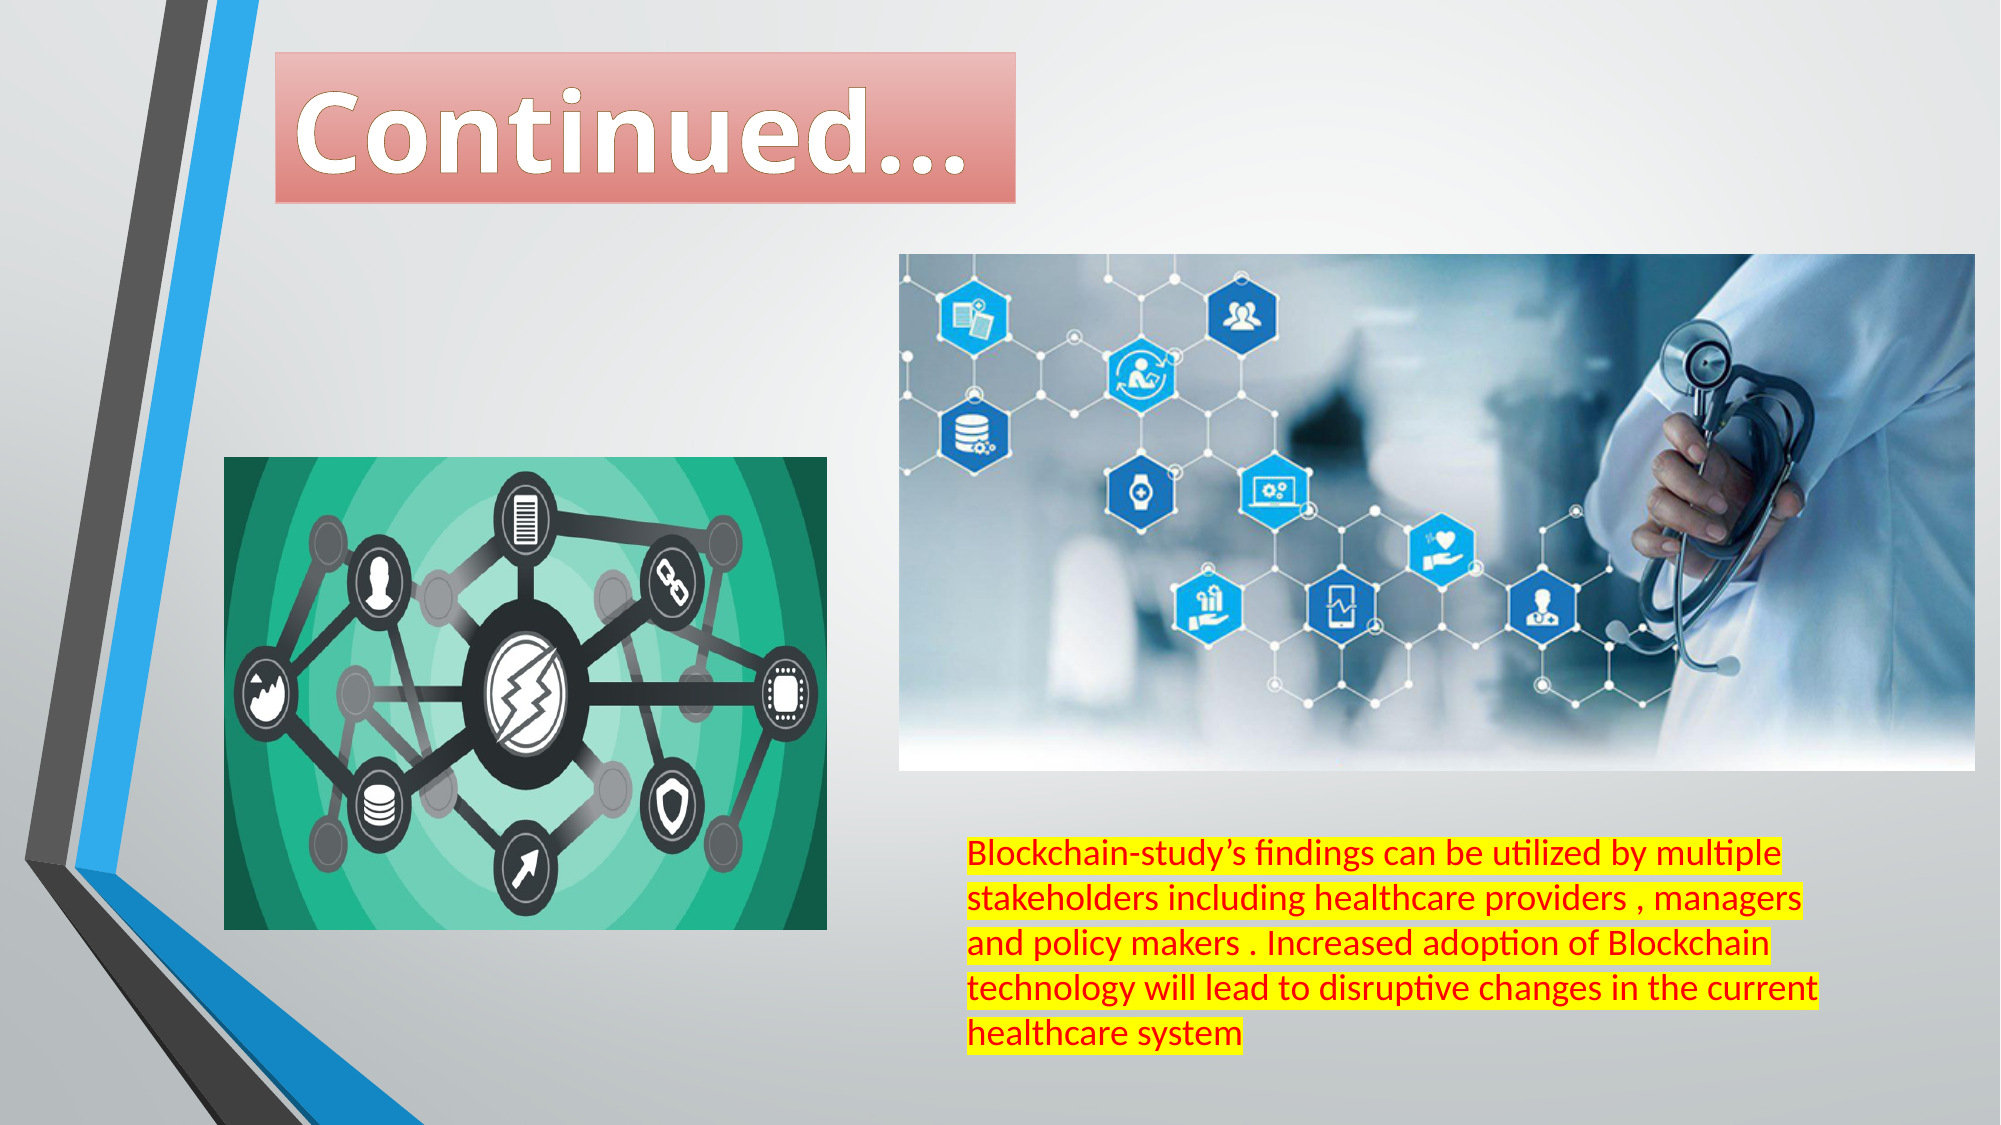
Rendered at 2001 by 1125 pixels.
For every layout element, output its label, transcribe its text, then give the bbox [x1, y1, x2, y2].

picture [224, 456, 827, 930]
text_box Continued… [275, 52, 1016, 204]
picture [898, 254, 1975, 771]
text_box Blockchain-study’s findings can be utilized by multiple stakeholders including healthcare providers , managers and policy makers . Increased adoption of Blockchain technology will lead to disruptive changes in the current healthcare system [951, 820, 1837, 1061]
